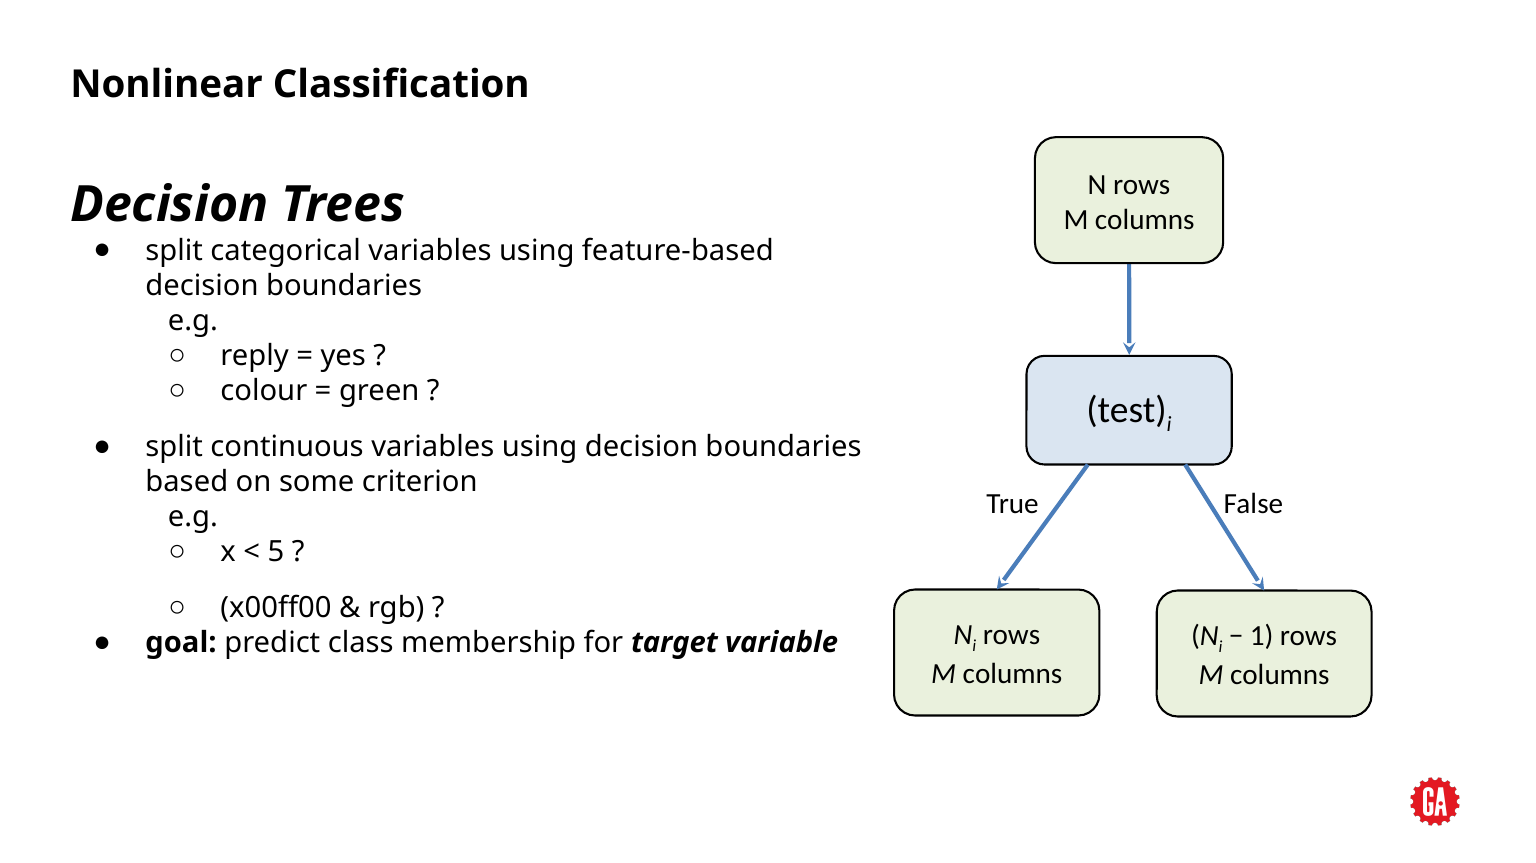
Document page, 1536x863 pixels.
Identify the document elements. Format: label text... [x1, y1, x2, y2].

title Nonlinear Classification [54, 42, 1466, 121]
list Decision Trees split categorical variables using feature-based decision boundaries e.g. reply = yes ? colour = green ? split continuous variables using decision boundaries based on some criterion e.g. x < 5 ? (x00ff00 & rgb) ? goal: predict class membership for target variable [54, 155, 896, 731]
text_box [996, 575, 1010, 589]
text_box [1156, 590, 1372, 717]
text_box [1026, 355, 1232, 465]
text_box [1252, 576, 1265, 590]
text_box True [932, 476, 1047, 527]
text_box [893, 589, 1100, 716]
text_box False [1216, 476, 1331, 527]
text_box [1034, 136, 1224, 264]
picture [1408, 774, 1462, 829]
text_box [1123, 265, 1136, 355]
